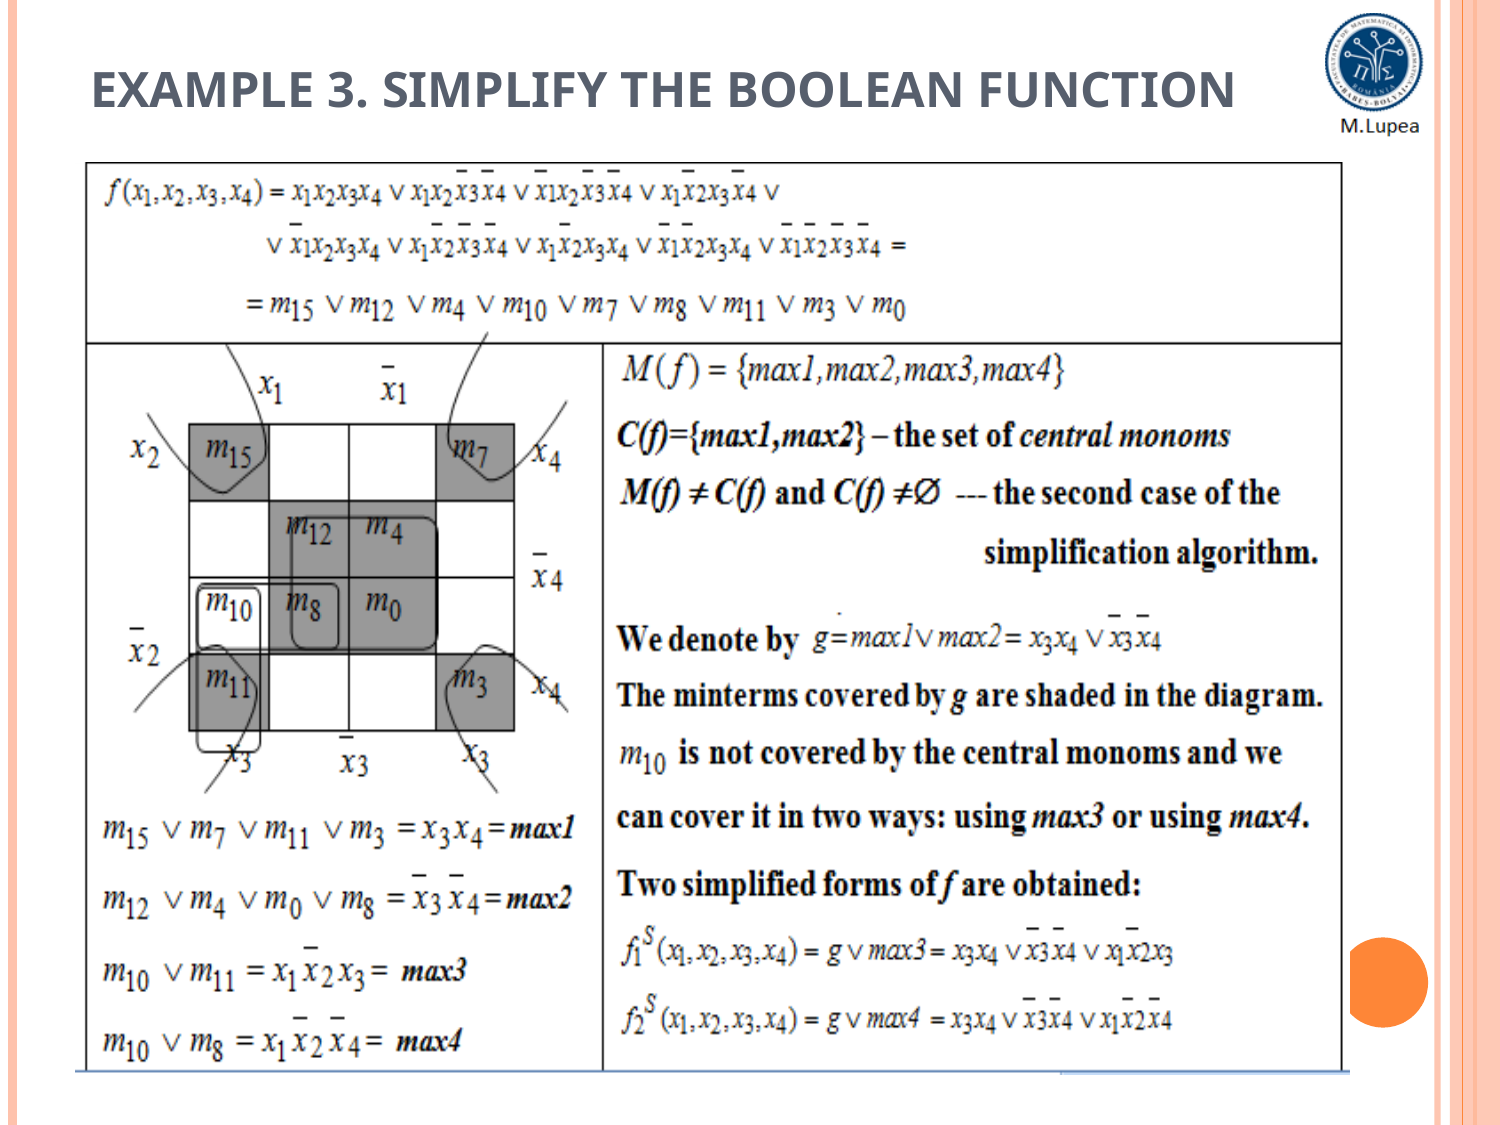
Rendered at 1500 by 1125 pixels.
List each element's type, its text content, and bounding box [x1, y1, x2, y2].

picture [74, 162, 1351, 1076]
title Example 3. simplify the Boolean function [75, 45, 1300, 125]
picture [1324, 13, 1429, 144]
